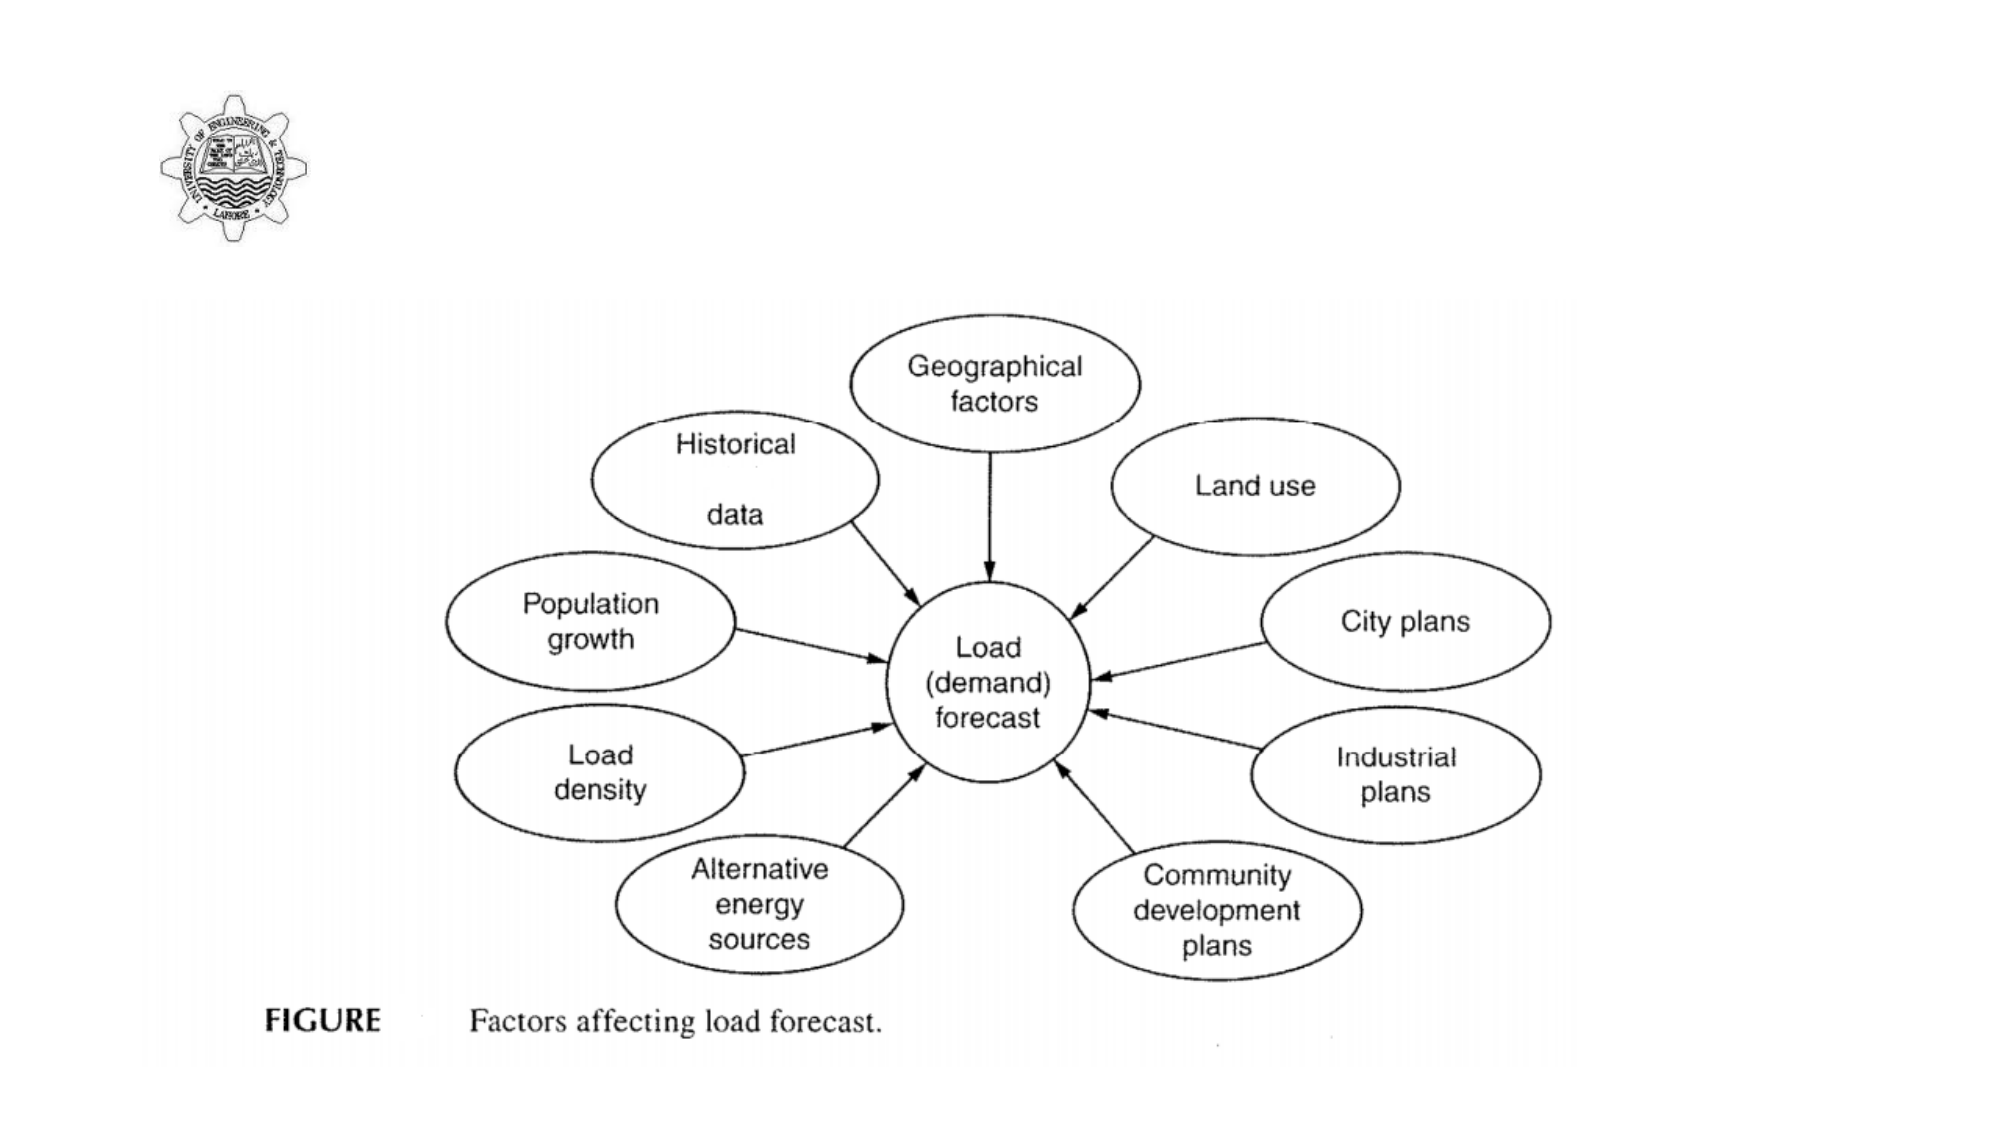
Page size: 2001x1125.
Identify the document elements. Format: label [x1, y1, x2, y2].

picture [159, 90, 311, 247]
picture [137, 299, 1583, 1067]
